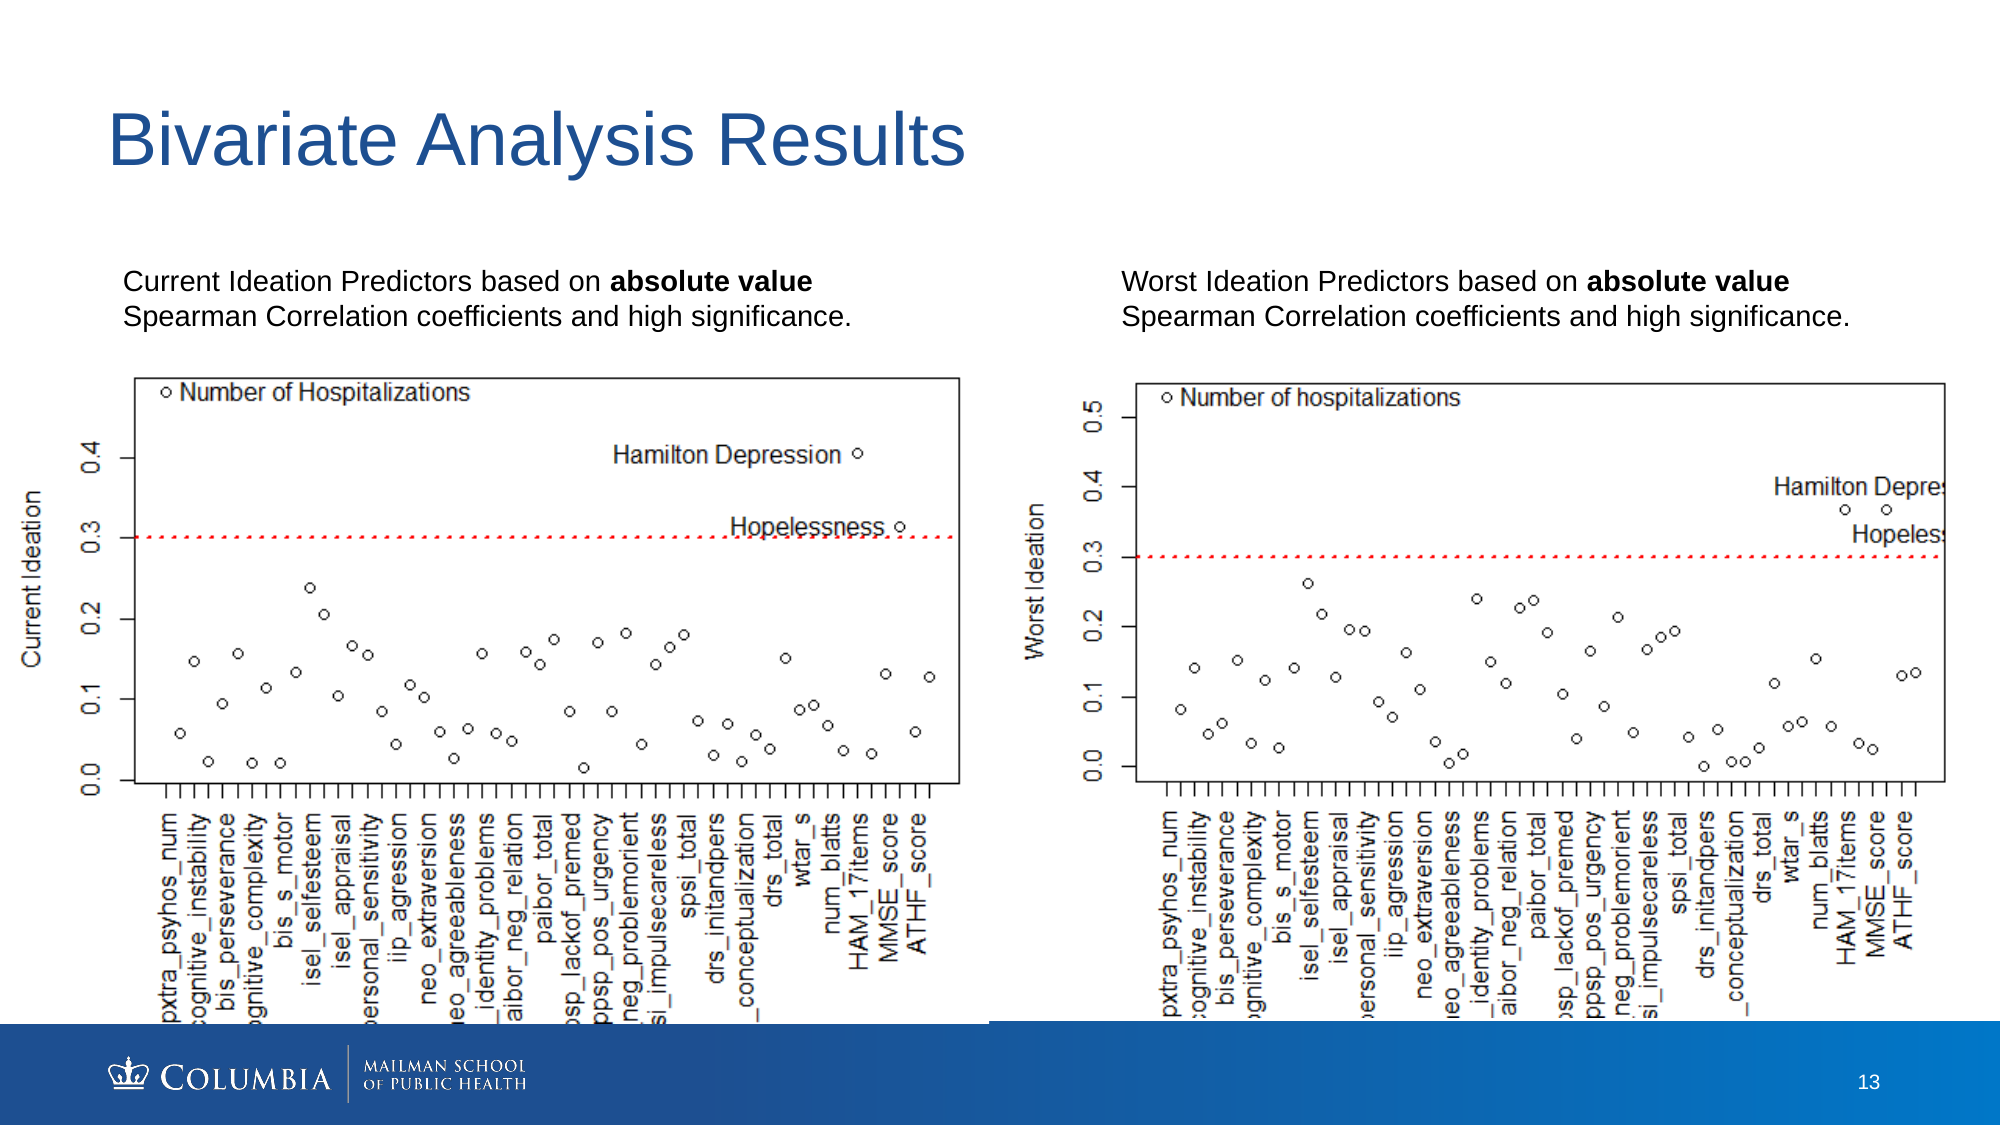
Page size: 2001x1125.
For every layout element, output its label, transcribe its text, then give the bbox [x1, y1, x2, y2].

picture [108, 1045, 525, 1103]
picture [0, 348, 990, 1024]
text_box Current Ideation Predictors based on absolute value Spearman Correlation coefficients and high significance. [108, 247, 927, 346]
title Bivariate Analysis Results [108, 70, 1833, 188]
text_box Worst Ideation Predictors based on absolute value Spearman Correlation coefficients and high significance. [1106, 247, 1925, 348]
picture [999, 354, 1976, 1018]
